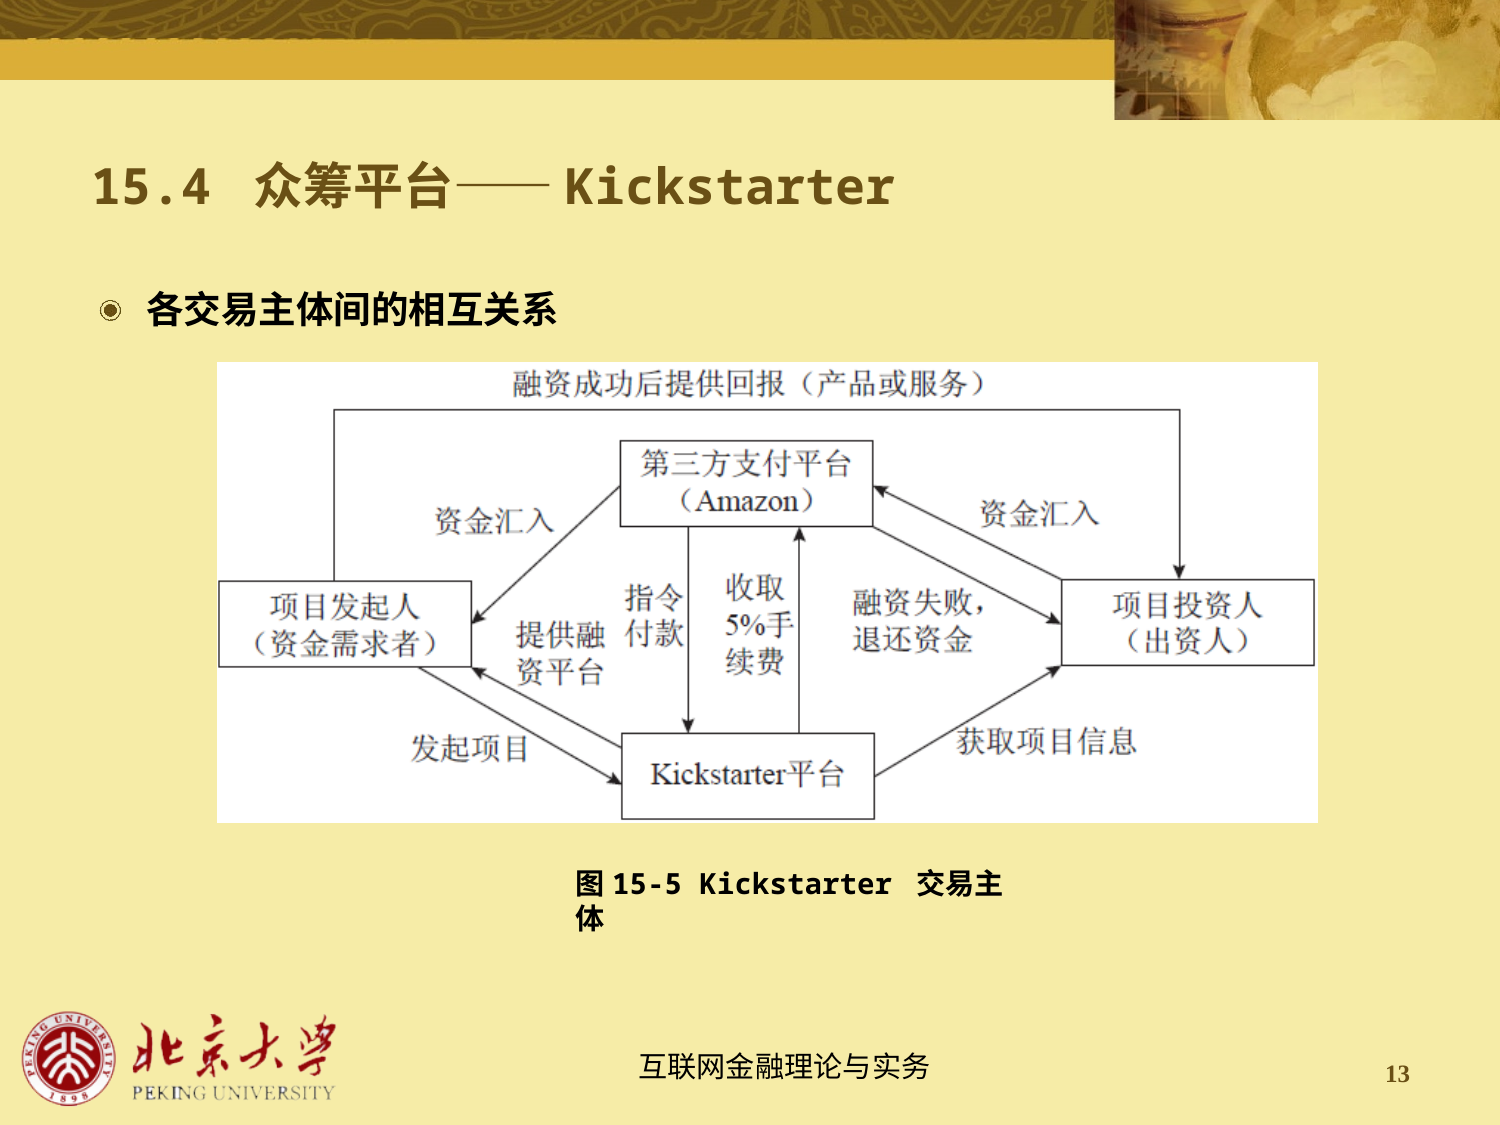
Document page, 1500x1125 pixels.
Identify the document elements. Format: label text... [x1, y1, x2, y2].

title 15.4 众筹平台——Kickstarter [76, 125, 1424, 244]
slide_number 13 [1074, 1042, 1425, 1103]
picture [0, 0, 1500, 120]
picture [19, 984, 75, 1109]
list 各交易主体间的相互关系 [75, 278, 1424, 1125]
text_box 图15-5 Kickstarter 交易主体 [561, 857, 1046, 943]
picture [90, 289, 130, 329]
picture [217, 361, 1318, 823]
